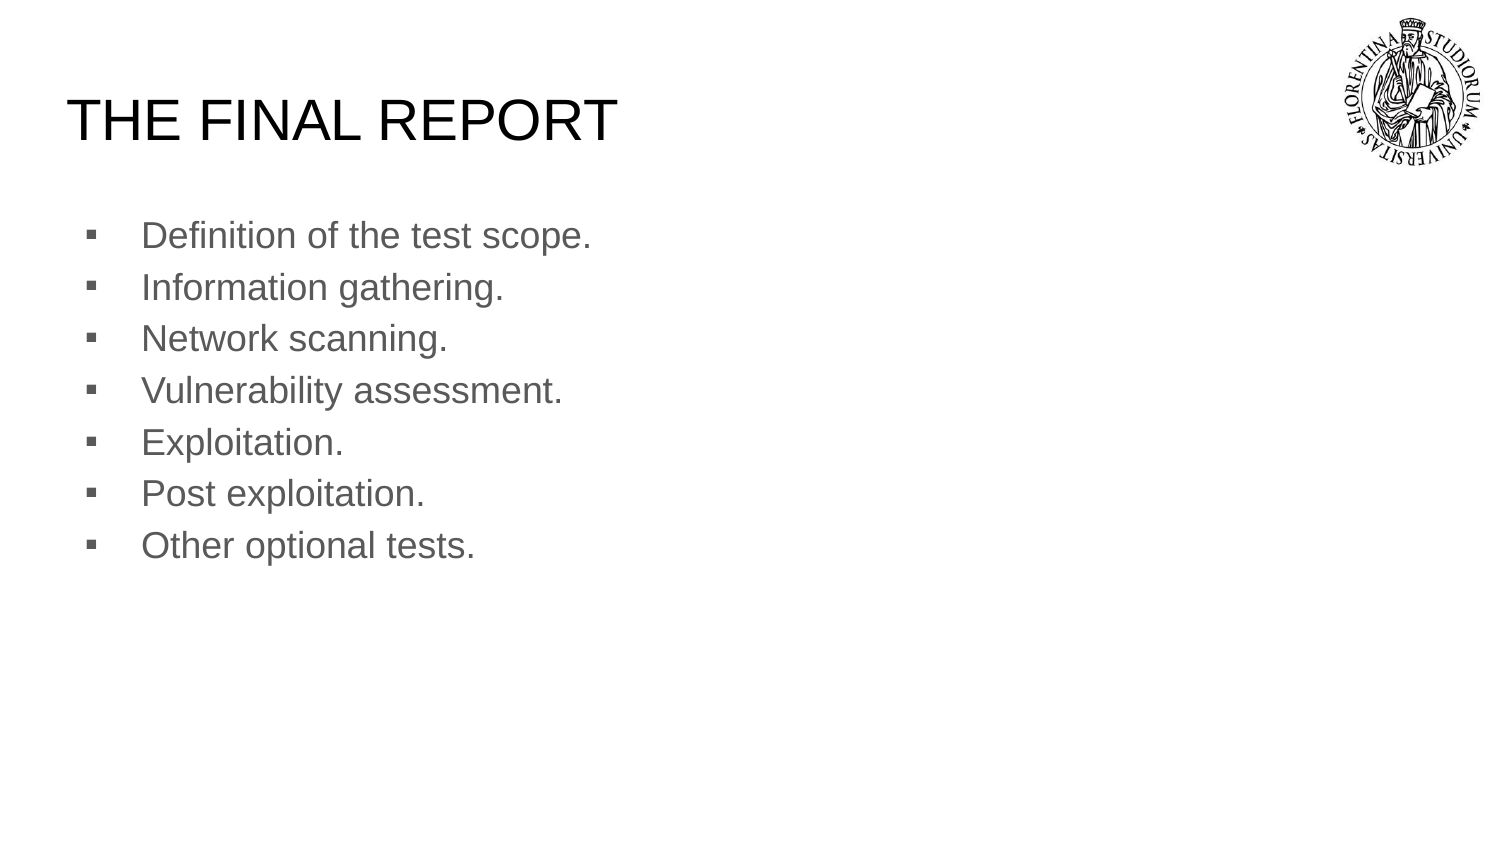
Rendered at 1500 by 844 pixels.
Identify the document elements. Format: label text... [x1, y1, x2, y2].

title THE FINAL REPORT [51, 72, 1333, 167]
picture [1338, 11, 1485, 169]
list Definition of the test scope. Information gathering. Network scanning. Vulnerability assessment. Exploitation. Post exploitation. Other optional tests. [51, 189, 1449, 750]
